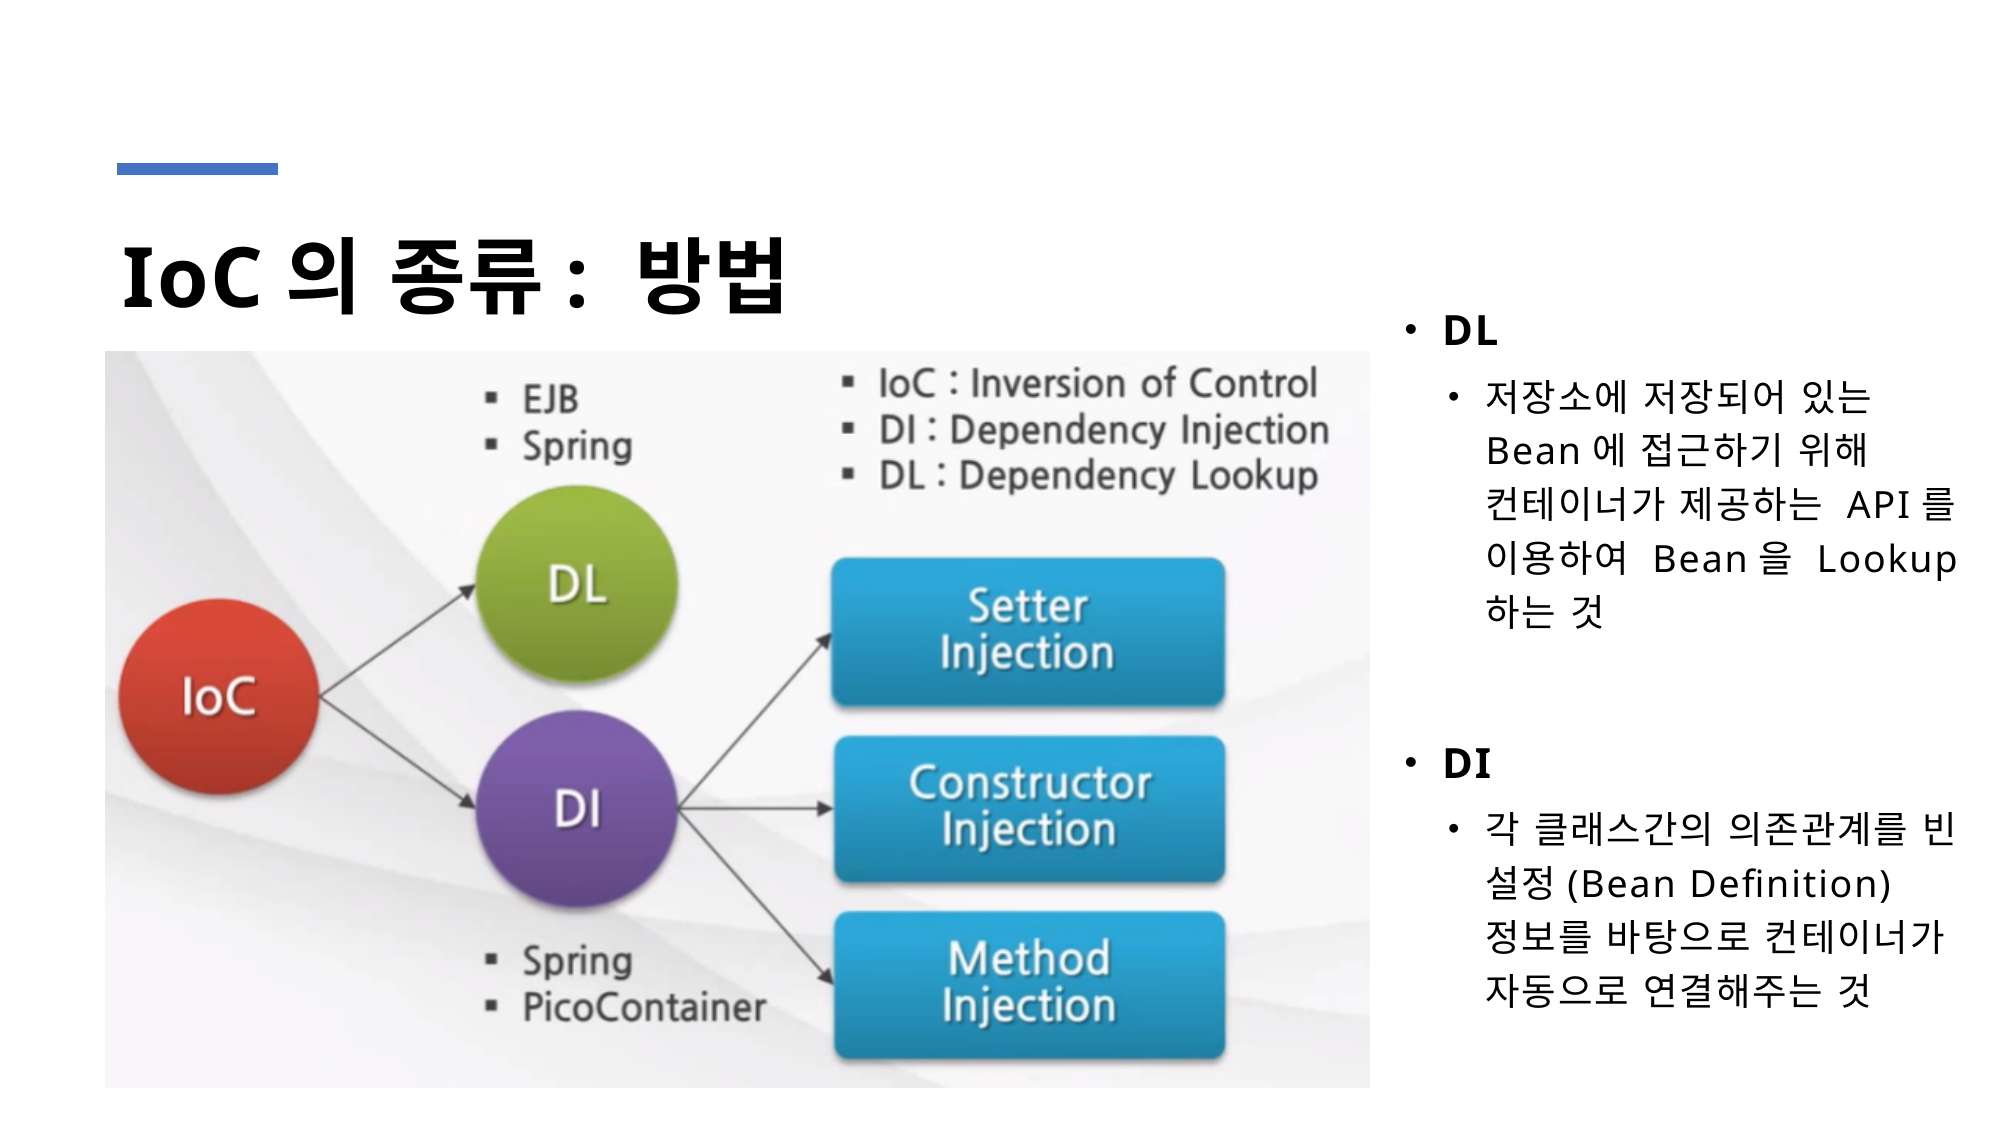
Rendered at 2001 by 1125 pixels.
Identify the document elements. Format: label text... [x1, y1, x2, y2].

picture [104, 351, 1370, 1088]
title IoC의 종류: 방법 [105, 186, 1892, 367]
list DL 저장소에 저장되어 있는 Bean에 접근하기 위해 컨테이너가 제공하는 API를 이용하여 Bean을 Lookup하는 것 DI 각 클래스간의 의존관계를 빈 설정(Bean Definition) 정보를 바탕으로 컨테이너가 자동으로 연결해주는 것 [1386, 276, 1980, 1088]
